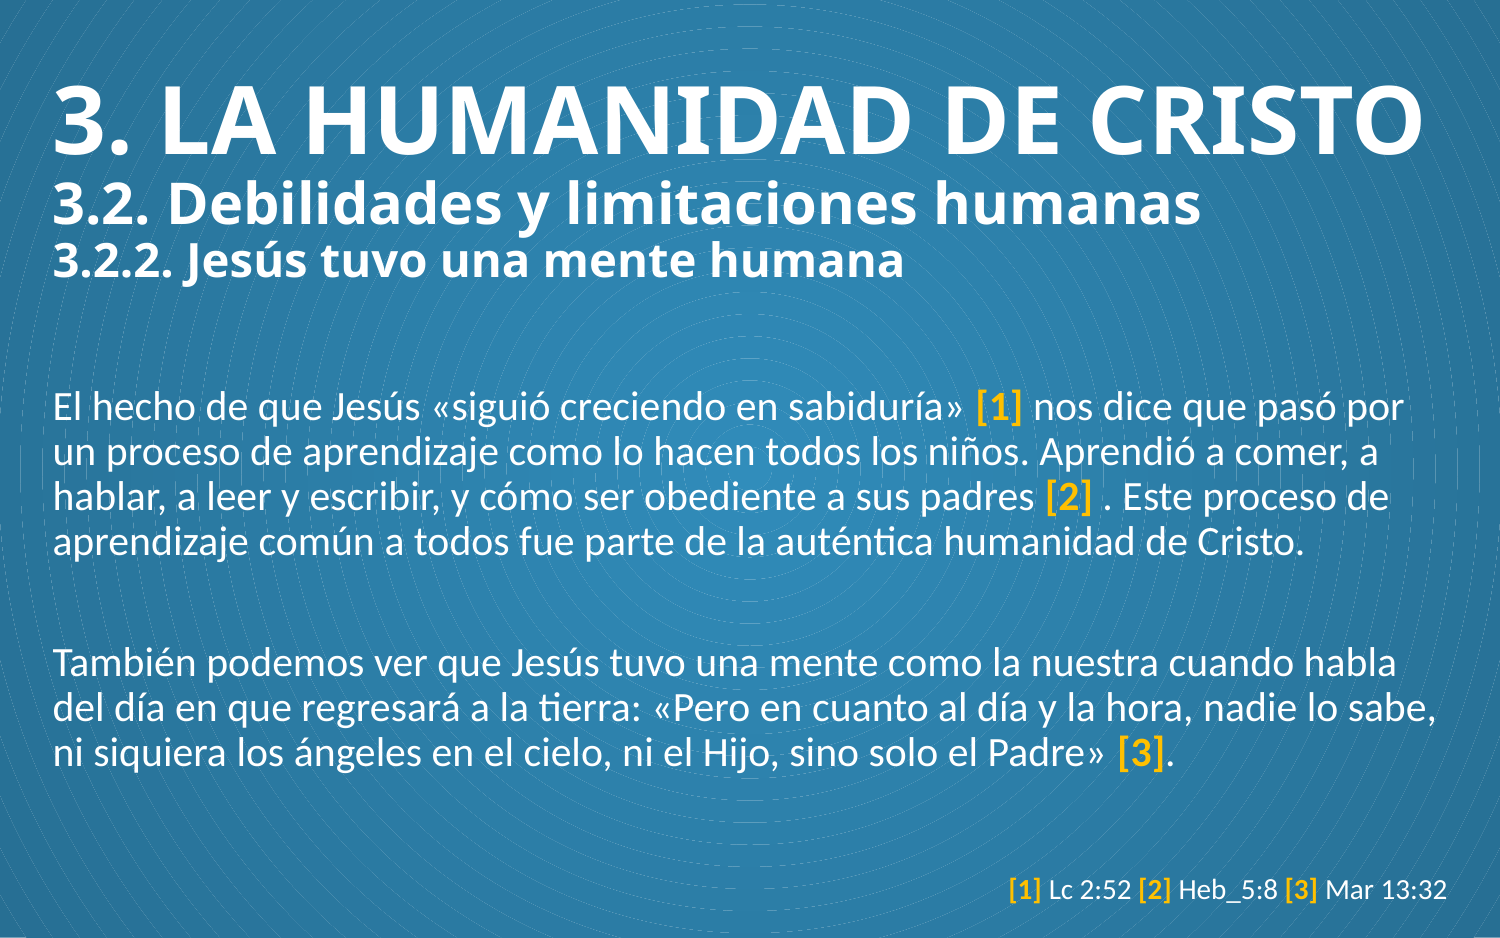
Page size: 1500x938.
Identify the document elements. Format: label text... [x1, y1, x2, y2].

title 3. LA HUMANIDAD DE CRISTO 3.2. Debilidades y limitaciones humanas 3.2.2. Jesús tuvo una mente humana [37, 50, 1463, 310]
list El hecho de que Jesús «siguió creciendo en sabiduría» [1] nos dice que pasó por un proceso de aprendizaje como lo hacen todos los niños. Aprendió a comer, a hablar, a leer y escribir, y cómo ser obediente a sus padres [2] . Este proceso de aprendizaje común a todos fue parte de la auténtica humanidad de Cristo. También podemos ver que Jesús tuvo una mente como la nuestra cuando habla del día en que regresará a la tierra: «Pero en cuanto al día y la hora, nadie lo sabe, ni siquiera los ángeles en el cielo, ni el Hijo, sino solo el Padre» [3]. [37, 310, 1463, 849]
text_box [1] Lc 2:52 [2] Heb_5:8 [3] Mar 13:32 [37, 849, 1463, 930]
